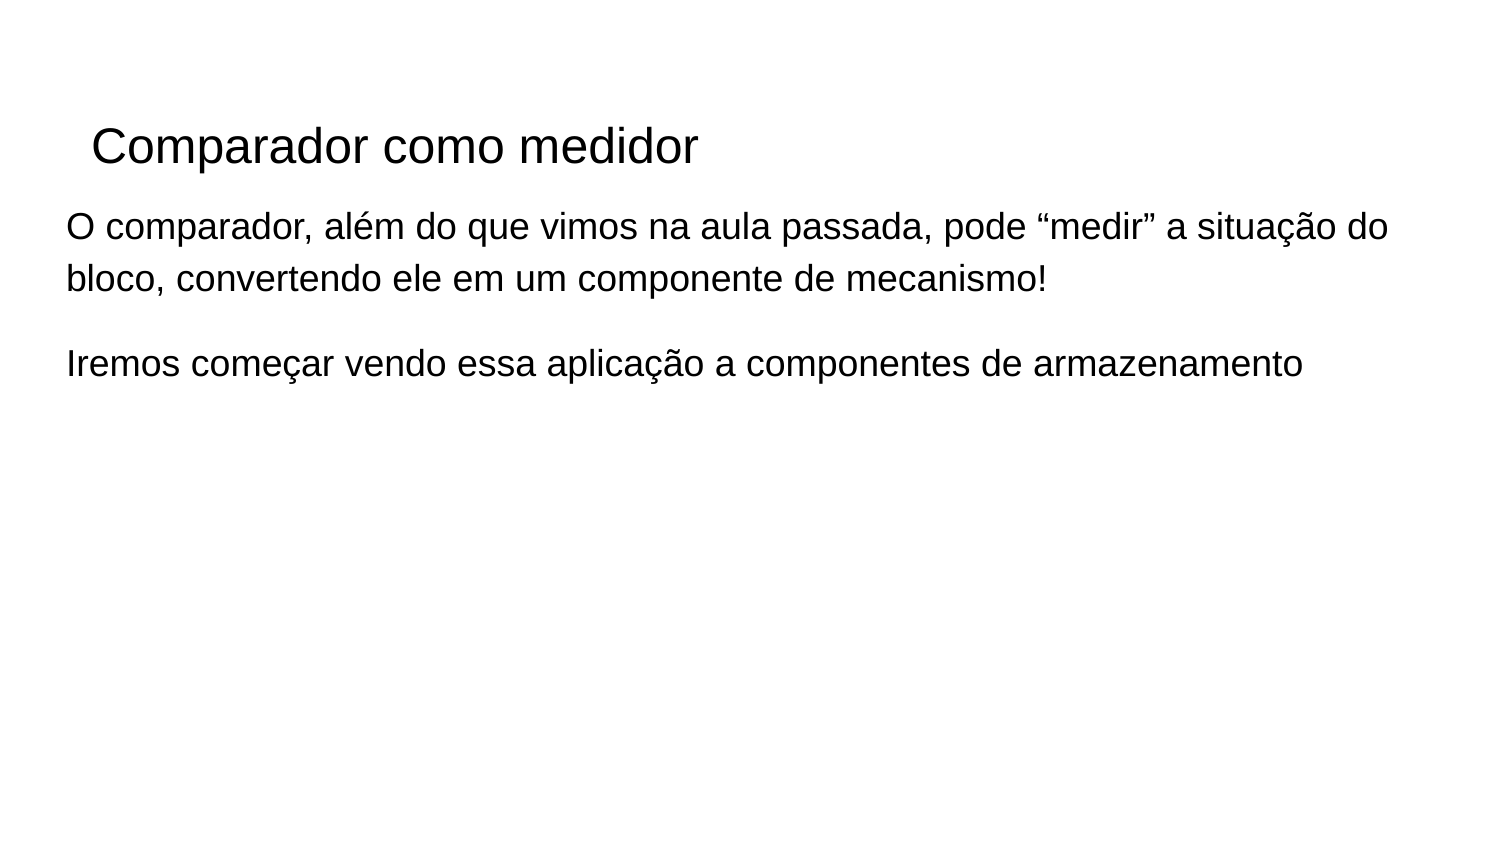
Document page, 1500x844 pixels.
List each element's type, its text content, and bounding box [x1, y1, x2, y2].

text_box O comparador, além do que vimos na aula passada, pode “medir” a situação do bloco, convertendo ele em um componente de mecanismo! Iremos começar vendo essa aplicação a componentes de armazenamento [51, 180, 1449, 741]
text_box Comparador como medidor [76, 98, 1474, 192]
